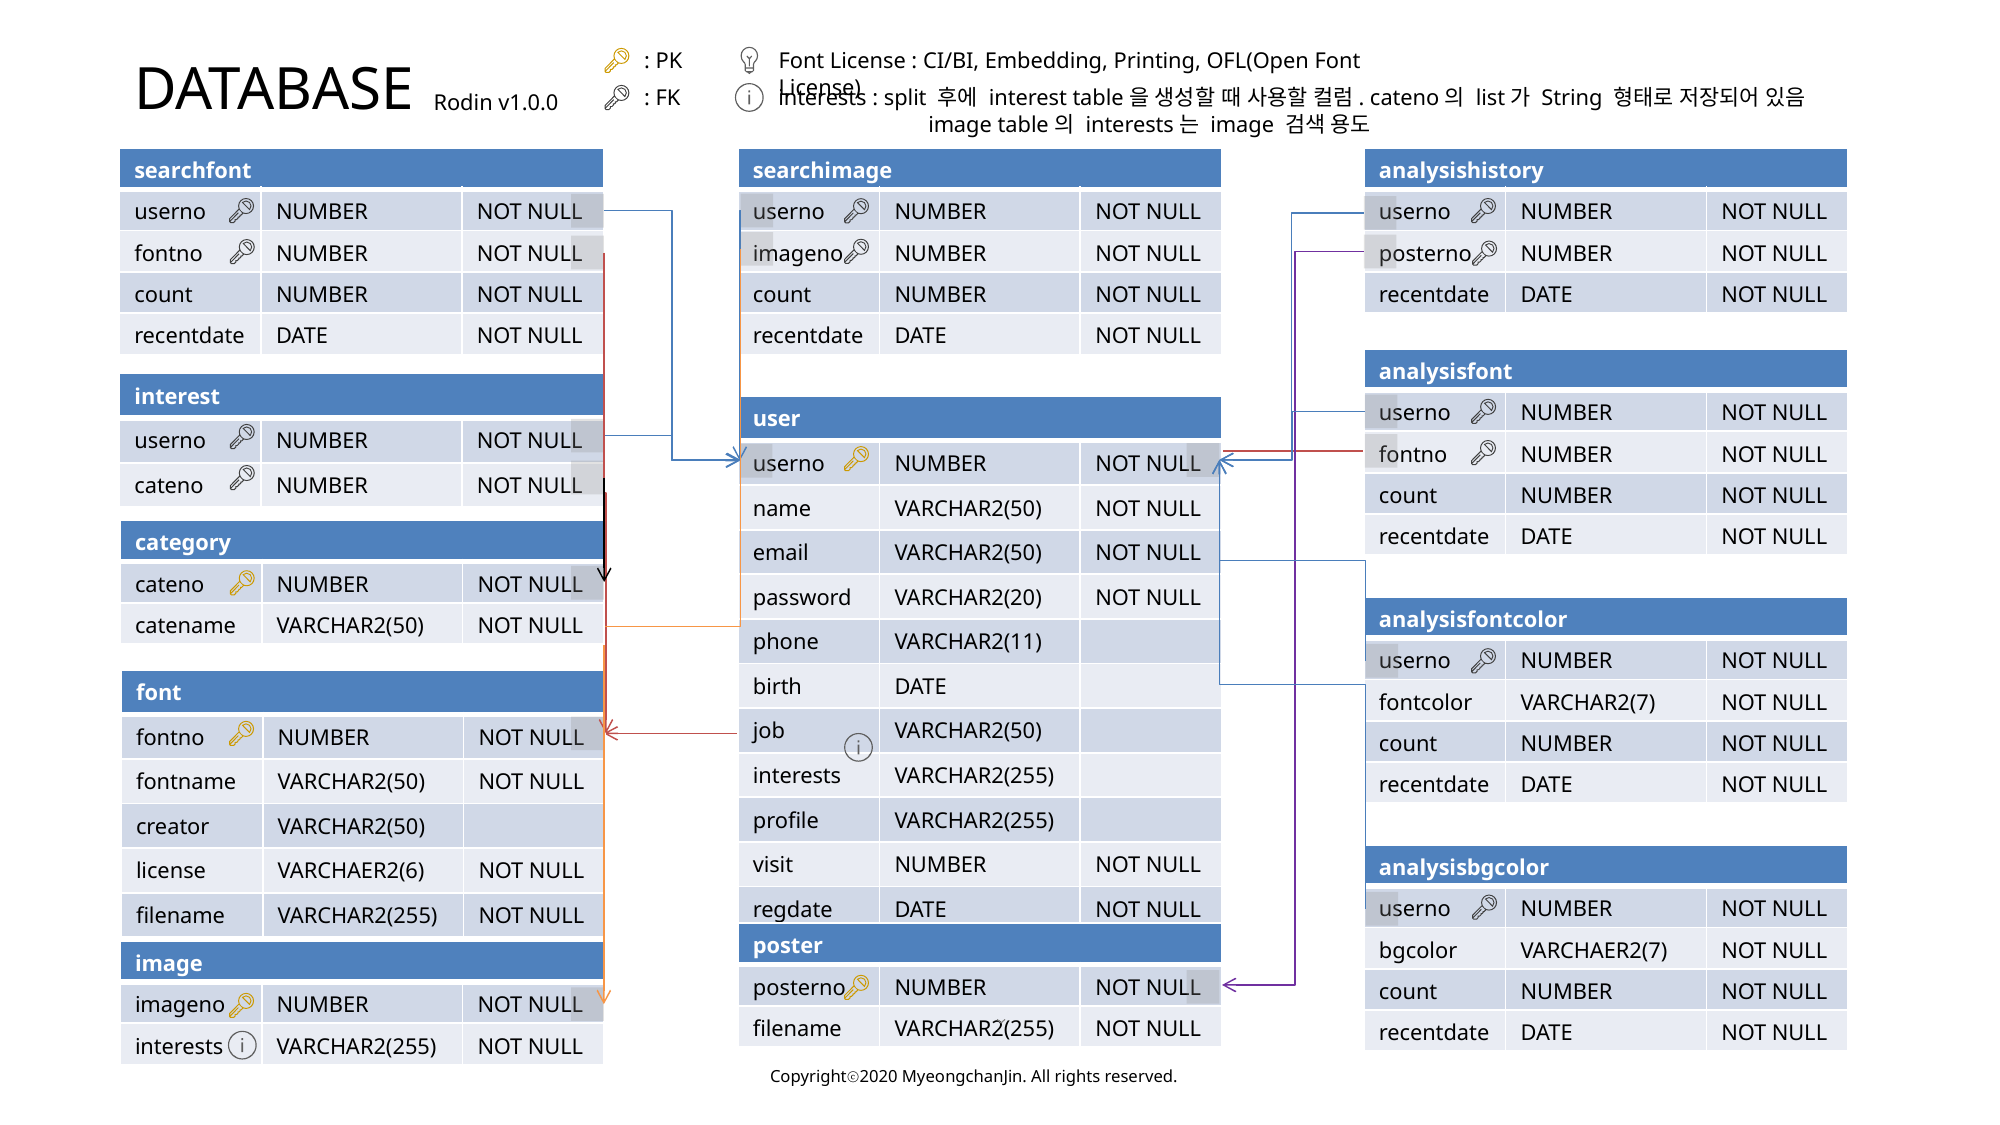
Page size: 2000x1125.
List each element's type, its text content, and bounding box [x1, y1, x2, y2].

table_cell userno [1365, 192, 1505, 230]
table_cell VARCHAR2(7) [1506, 680, 1706, 720]
table_cell NOT NULL [463, 1024, 603, 1064]
text_box [1472, 240, 1498, 266]
text_box [740, 46, 759, 75]
text_box Font License : CI/BI, Embedding, Printing, OFL(Open Font License) [763, 39, 1461, 76]
text_box [229, 464, 255, 491]
table_cell NUMBER [1506, 393, 1706, 430]
table_header searchfont [120, 149, 603, 187]
table_cell NOT NULL [1081, 887, 1216, 922]
table_cell NUMBER [262, 273, 461, 312]
table_cell NUMBER [263, 564, 462, 602]
text_box [569, 417, 597, 455]
text_box [1472, 894, 1498, 920]
table_cell userno [1400, 393, 1505, 430]
text_box [569, 459, 597, 496]
text_box [229, 570, 255, 596]
table_cell VARCHAR2(50) [880, 742, 1079, 752]
table_cell job [873, 742, 879, 752]
table_cell VARCHAER2(7) [1506, 928, 1706, 968]
table_cell count [746, 273, 879, 312]
table_cell NOT NULL [1081, 231, 1214, 271]
table_cell NOT NULL [1707, 889, 1847, 927]
table_header interest [120, 374, 597, 415]
table_cell userno [120, 192, 260, 230]
table_cell recentdate [120, 314, 260, 354]
table_header analysisfontcolor [1372, 598, 1847, 635]
table_cell recentdate [1370, 273, 1505, 312]
text_box [1471, 398, 1497, 424]
text_box [1471, 648, 1496, 674]
table_cell VARCHAR2(50) [264, 760, 463, 803]
table_cell recentdate [1365, 1011, 1505, 1050]
table_header image [121, 942, 598, 979]
table_cell NOT NULL [464, 849, 598, 892]
table_cell catename [121, 604, 261, 643]
table_cell VARCHAR2(255) [263, 1024, 462, 1064]
table_cell NOT NULL [463, 421, 596, 462]
table_cell NUMBER [880, 443, 1079, 449]
text_box [1371, 642, 1400, 680]
table_cell VARCHAR2(255) [880, 798, 1079, 841]
table_cell NUMBER [1506, 192, 1706, 230]
table_cell visit [745, 843, 879, 886]
table_cell DATE [880, 314, 1079, 354]
table_cell NOT NULL [463, 985, 569, 1022]
text_box [1185, 441, 1213, 449]
table_cell NOT NULL [1707, 928, 1847, 968]
text_box [569, 192, 606, 230]
table_cell filename [739, 1007, 879, 1046]
text_box [844, 974, 869, 1000]
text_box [1219, 668, 1366, 910]
table_cell NOT NULL [1707, 432, 1847, 472]
text_box [746, 230, 775, 268]
table_cell [1081, 742, 1214, 752]
table_header category [121, 521, 596, 559]
text_box [604, 84, 629, 111]
table_cell NUMBER [880, 231, 1079, 271]
table_cell NOT NULL [1707, 641, 1847, 679]
table_cell NOT NULL [1081, 192, 1221, 230]
table_cell NOT NULL [1707, 763, 1847, 802]
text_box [603, 248, 741, 1005]
table_cell NUMBER [1506, 474, 1706, 513]
table_cell NUMBER [264, 717, 463, 758]
table_cell NOT NULL [1707, 970, 1847, 1009]
table_cell NOT NULL [463, 464, 596, 506]
table_cell bgcolor [1369, 928, 1505, 968]
table_cell [1081, 754, 1214, 796]
table_header poster [745, 924, 1216, 962]
text_box [229, 239, 255, 265]
table_cell DATE [1506, 515, 1706, 554]
table_cell profile [745, 798, 879, 841]
table_cell NUMBER [1506, 889, 1706, 927]
text_box [844, 198, 869, 224]
table_cell VARCHAR2(255) [264, 894, 463, 936]
table_cell cateno [121, 564, 261, 602]
text_box [1369, 233, 1399, 271]
table_cell NUMBER [262, 464, 461, 506]
table_cell NOT NULL [1707, 1011, 1847, 1050]
text_box [569, 714, 598, 752]
table_cell fontcolor [1371, 680, 1505, 720]
table_cell job [745, 742, 844, 752]
table_cell count [1371, 722, 1505, 761]
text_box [1219, 459, 1366, 661]
table_cell userno [774, 443, 879, 449]
text_box [569, 234, 598, 272]
table_cell count [1372, 474, 1505, 513]
text_box [734, 83, 764, 112]
text_box [1185, 968, 1221, 1006]
text_box [1371, 432, 1400, 470]
table_cell userno [1371, 889, 1505, 927]
table_cell NUMBER [262, 231, 461, 271]
text_box [569, 564, 597, 602]
title DATABASE [119, 36, 1856, 137]
table_cell userno [746, 192, 879, 230]
table_cell NUMBER [1506, 722, 1706, 761]
table_cell recentdate [1371, 763, 1505, 802]
table_cell creator [122, 804, 262, 847]
table_cell NOT NULL [1081, 443, 1185, 449]
table_cell posterno [745, 967, 879, 1005]
table_cell NOT NULL [464, 760, 598, 803]
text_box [603, 210, 739, 248]
table_cell NOT NULL [1081, 273, 1214, 312]
table_cell count [1365, 970, 1505, 1009]
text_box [1219, 212, 1365, 251]
table_cell NOT NULL [464, 717, 598, 758]
table_cell VARCHAR2(50) [264, 804, 463, 847]
text_box Rodin v1.0.0 [418, 81, 588, 123]
text_box [569, 985, 606, 1023]
table_cell DATE [262, 314, 461, 354]
table_cell NOT NULL [463, 231, 598, 271]
table_header analysisbgcolor [1371, 846, 1847, 883]
table_cell NOT NULL [1707, 273, 1847, 312]
table_cell fontno [1372, 432, 1505, 472]
text_box [229, 992, 255, 1018]
text_box : PK [629, 39, 701, 76]
table_cell VARCHAR2(50) [263, 604, 462, 643]
text_box [229, 198, 255, 224]
table_cell userno [120, 421, 260, 462]
table_cell NOT NULL [1081, 314, 1214, 354]
table_cell DATE [880, 887, 1079, 922]
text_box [1219, 411, 1366, 458]
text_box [745, 450, 1214, 734]
table_cell NOT NULL [1707, 722, 1847, 761]
text_box [1362, 194, 1399, 232]
table_cell NOT NULL [1707, 231, 1847, 271]
text_box Copyrightⓒ2020 MyeongchanJin. All rights reserved. [755, 1058, 1194, 1094]
text_box [844, 238, 869, 264]
text_box [1370, 392, 1400, 430]
table_cell cateno [120, 464, 260, 506]
table_cell fontname [122, 760, 262, 803]
table_cell NUMBER [1506, 641, 1706, 679]
table_cell [464, 804, 598, 847]
table_header analysishistory [1365, 149, 1847, 187]
text_box [229, 720, 255, 746]
table_cell NOT NULL [463, 564, 569, 602]
table_cell imageno [746, 231, 879, 271]
text_box [1471, 198, 1496, 224]
table_cell NOT NULL [1081, 967, 1216, 1005]
table_cell VARCHAER2(6) [264, 849, 463, 892]
table_cell license [122, 849, 262, 892]
table_cell NOT NULL [1707, 680, 1847, 720]
table_cell NUMBER [262, 192, 461, 230]
text_box [1471, 440, 1496, 466]
table_cell NUMBER [263, 985, 462, 1022]
table_cell NOT NULL [1081, 843, 1214, 886]
table_cell NOT NULL [463, 314, 597, 354]
table_header font [122, 671, 597, 712]
table_cell imageno [121, 985, 261, 1022]
table_cell NOT NULL [463, 604, 597, 643]
table_cell NUMBER [880, 273, 1079, 312]
table_cell NUMBER [1506, 432, 1706, 472]
text_box [739, 192, 775, 229]
table_cell recentdate [746, 314, 879, 354]
table_cell fontno [120, 231, 260, 271]
table_cell NOT NULL [463, 192, 569, 230]
table_cell NUMBER [262, 421, 461, 462]
table_header user [746, 397, 1214, 438]
table_cell DATE [1506, 273, 1706, 312]
table_cell [1081, 798, 1214, 841]
table_cell NOT NULL [1707, 192, 1847, 230]
text_box [229, 423, 255, 450]
table_cell DATE [1506, 1011, 1706, 1050]
table_header searchimage [739, 149, 1221, 187]
text_box [747, 442, 774, 449]
table_cell posterno [1369, 231, 1505, 271]
table_cell NOT NULL [1081, 1007, 1221, 1046]
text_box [1221, 916, 1365, 986]
text_box interests : split 후에 interest table을 생성할 때 사용할 컬럼. cateno의 list가 String 형태로 저장되어 있음 image table의 interests는 image 검색 용도 [763, 76, 1886, 144]
table_cell fontno [122, 717, 262, 758]
table_cell NOT NULL [1707, 515, 1847, 554]
text_box [1369, 890, 1400, 928]
table_cell userno [1372, 641, 1505, 679]
table_cell NUMBER [1506, 231, 1706, 271]
table_cell interests [745, 754, 879, 796]
table_cell regdate [745, 887, 879, 922]
table_cell recentdate [1372, 515, 1505, 554]
table_cell count [120, 273, 260, 312]
text_box [604, 47, 629, 73]
table_cell NOT NULL [1707, 474, 1847, 513]
table_cell NOT NULL [464, 894, 598, 936]
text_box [1221, 251, 1365, 410]
table_cell NOT NULL [463, 273, 597, 312]
table_cell NUMBER [880, 843, 1079, 886]
table_cell job [846, 742, 871, 752]
table_cell filename [122, 894, 262, 936]
table_cell NUMBER [880, 192, 1079, 230]
table_cell VARCHAR2(255) [880, 754, 1079, 796]
table_cell NUMBER [880, 967, 1079, 1005]
text_box : FK [629, 76, 701, 118]
table_cell DATE [1506, 763, 1706, 802]
table_cell interests [121, 1024, 261, 1064]
table_cell NOT NULL [1707, 393, 1847, 430]
table_header analysisfont [1370, 350, 1847, 387]
table_cell NUMBER [1506, 970, 1706, 1009]
table_cell VARCHAR2(255) [880, 1007, 1079, 1046]
